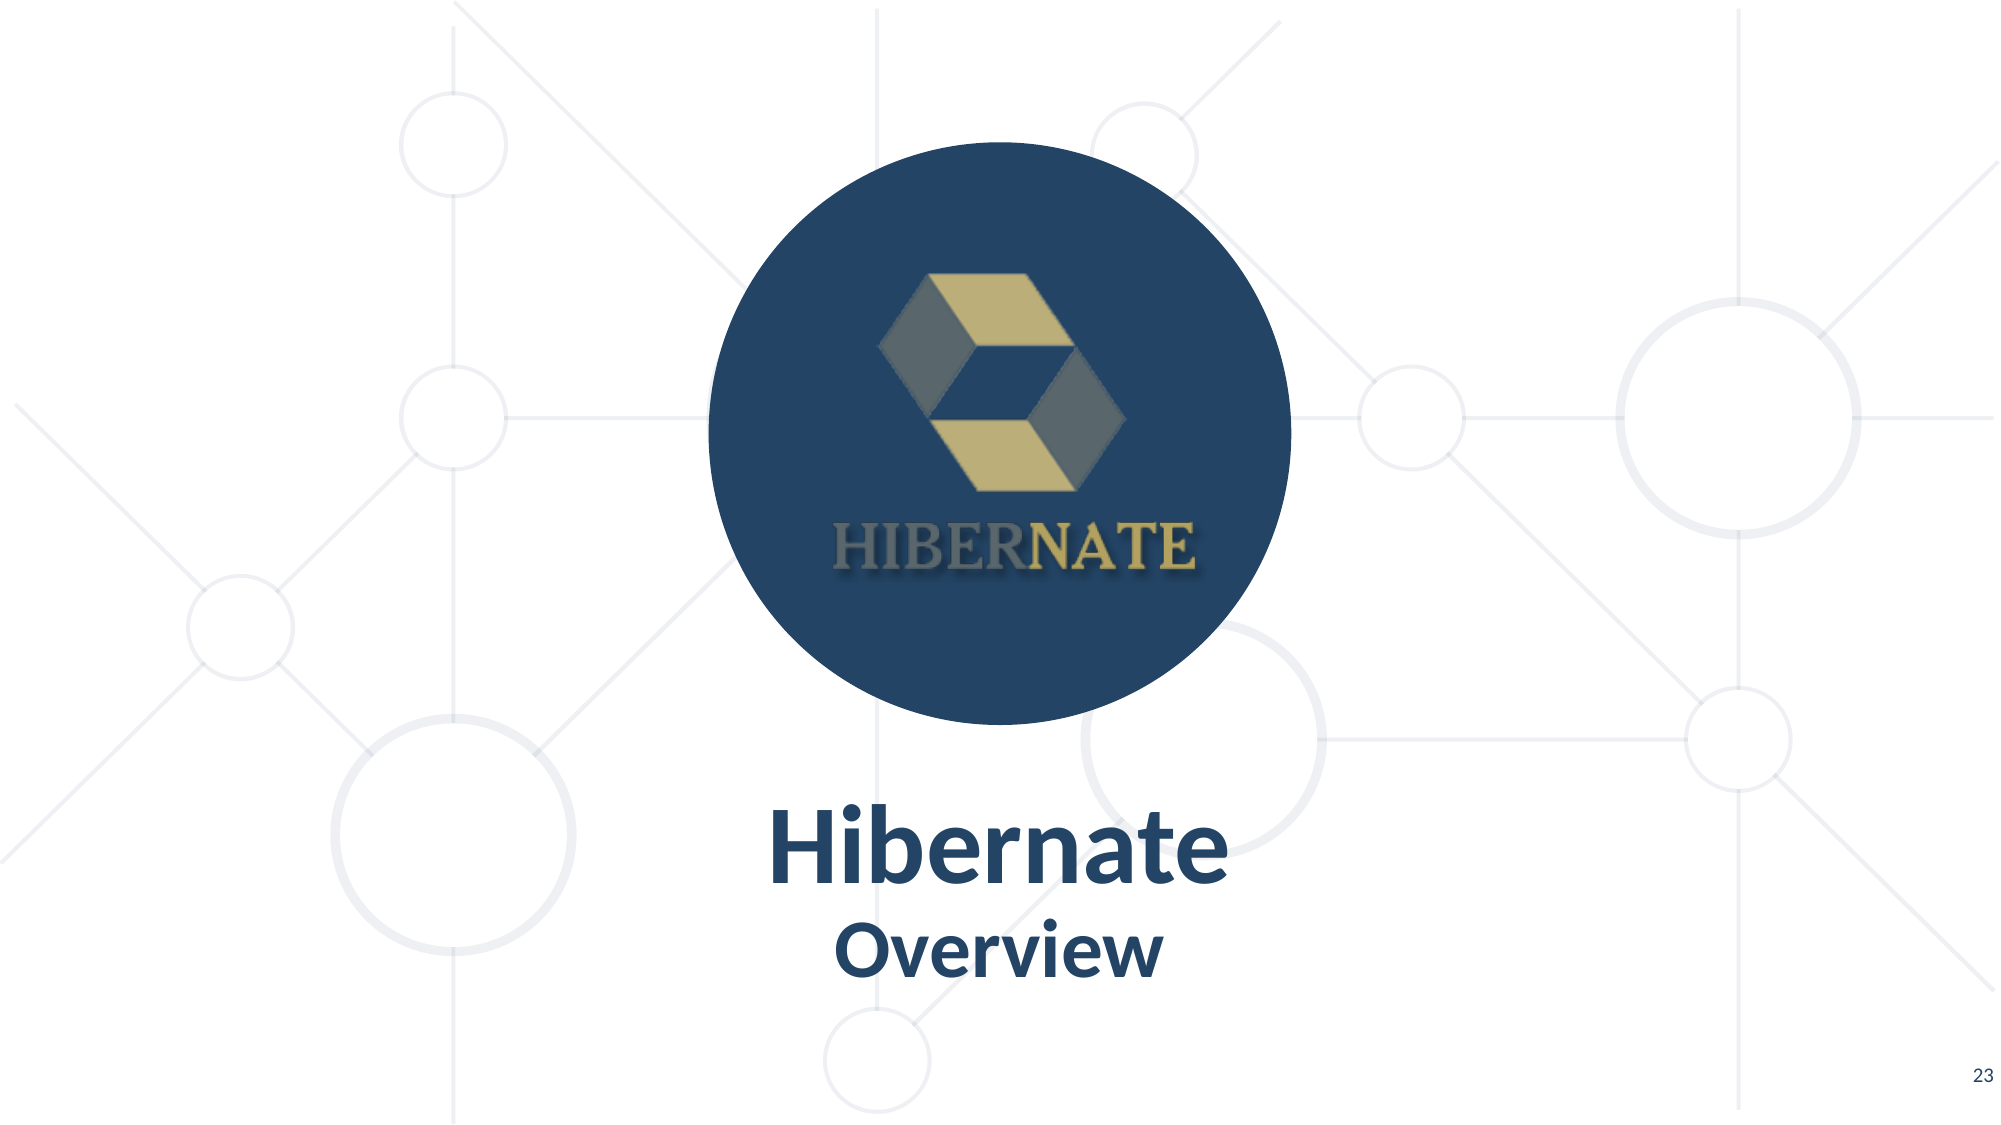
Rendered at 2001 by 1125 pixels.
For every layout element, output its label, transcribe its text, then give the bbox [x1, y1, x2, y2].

text_box Overview [100, 900, 1899, 983]
text_box <number> [1929, 1049, 2000, 1100]
text_box Hibernate [100, 771, 1899, 898]
picture [831, 273, 1207, 583]
